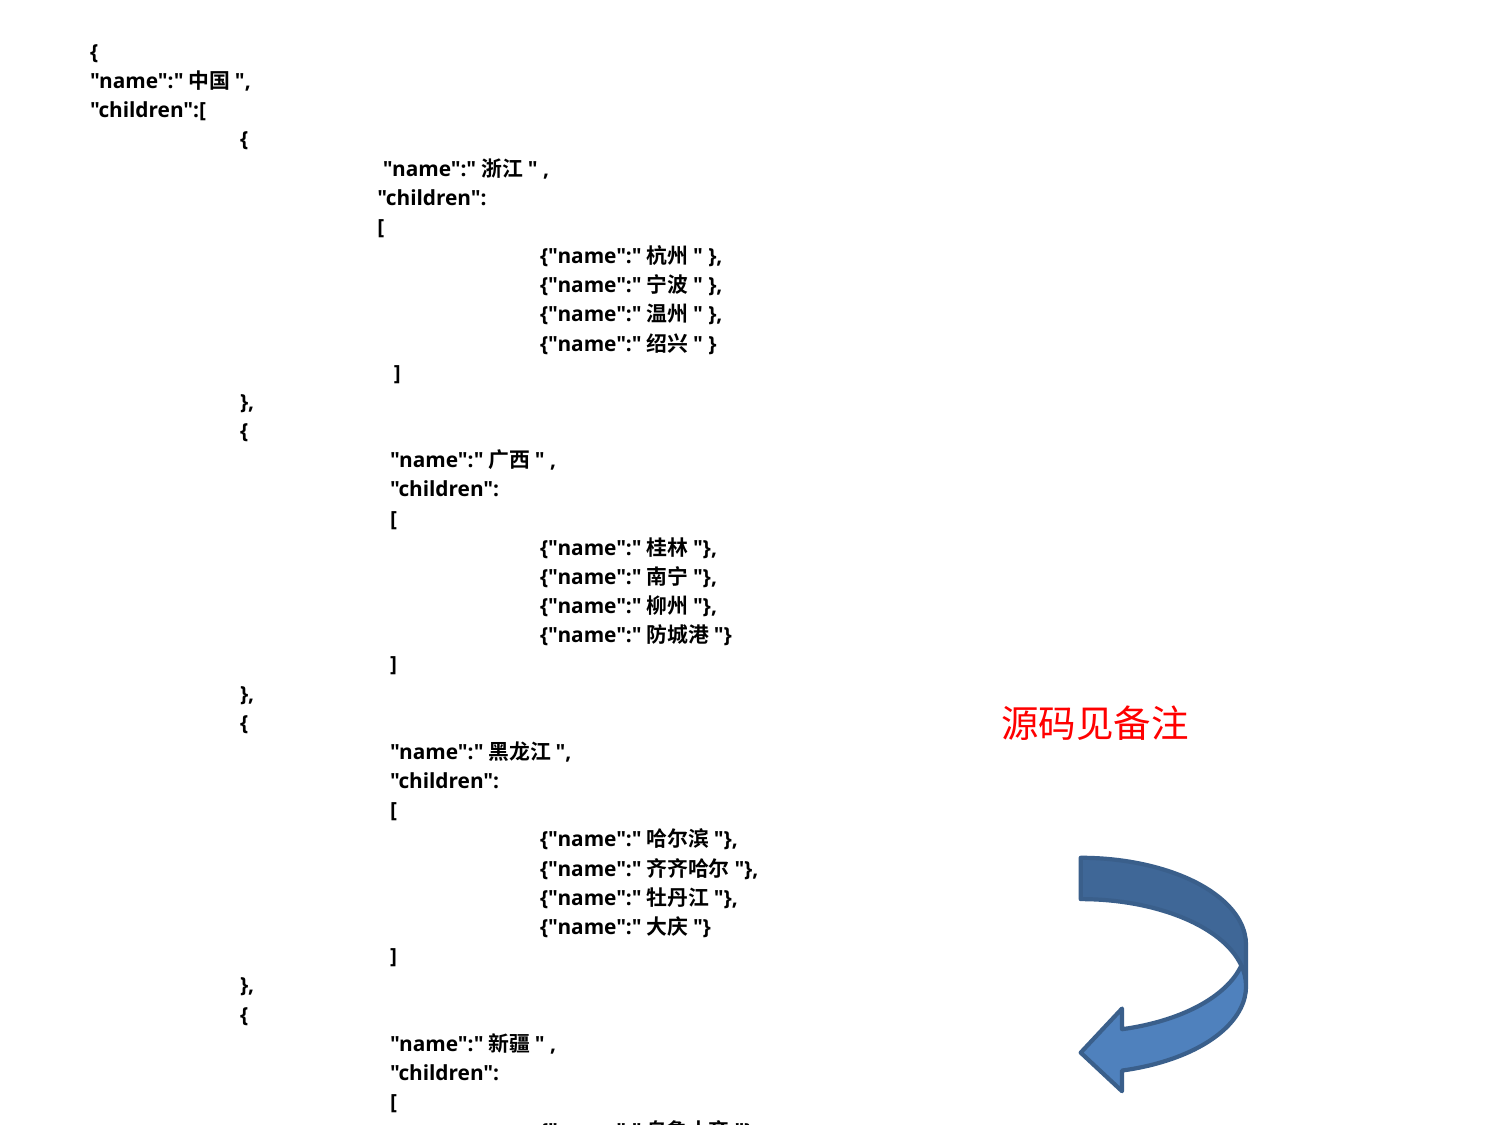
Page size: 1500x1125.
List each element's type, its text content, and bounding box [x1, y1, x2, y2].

text_box 源码见备注 [986, 692, 1294, 753]
text_box [1078, 855, 1249, 1094]
list { "name":"中国", "children":[ { "name":"浙江" , "children": [ {"name":"杭州" }, {"name":"宁波" }, {"name":"温州" }, {"name":"绍兴" } ] }, { "name":"广西" , "children": [ {"name":"桂林"}, {"name":"南宁"}, {"name":"柳州"}, {"name":"防城港"} ] }, { "name":"黑龙江", "children": [ {"name":"哈尔滨"}, {"name":"齐齐哈尔"}, {"name":"牡丹江"}, {"name":"大庆"} ] }, { "name":"新疆" , "children": [ {"name":"乌鲁木齐"}, {"name":"克拉玛依"}, {"name":"吐鲁番"}, {"name":"哈密"} ] } ] } [75, 30, 809, 1005]
